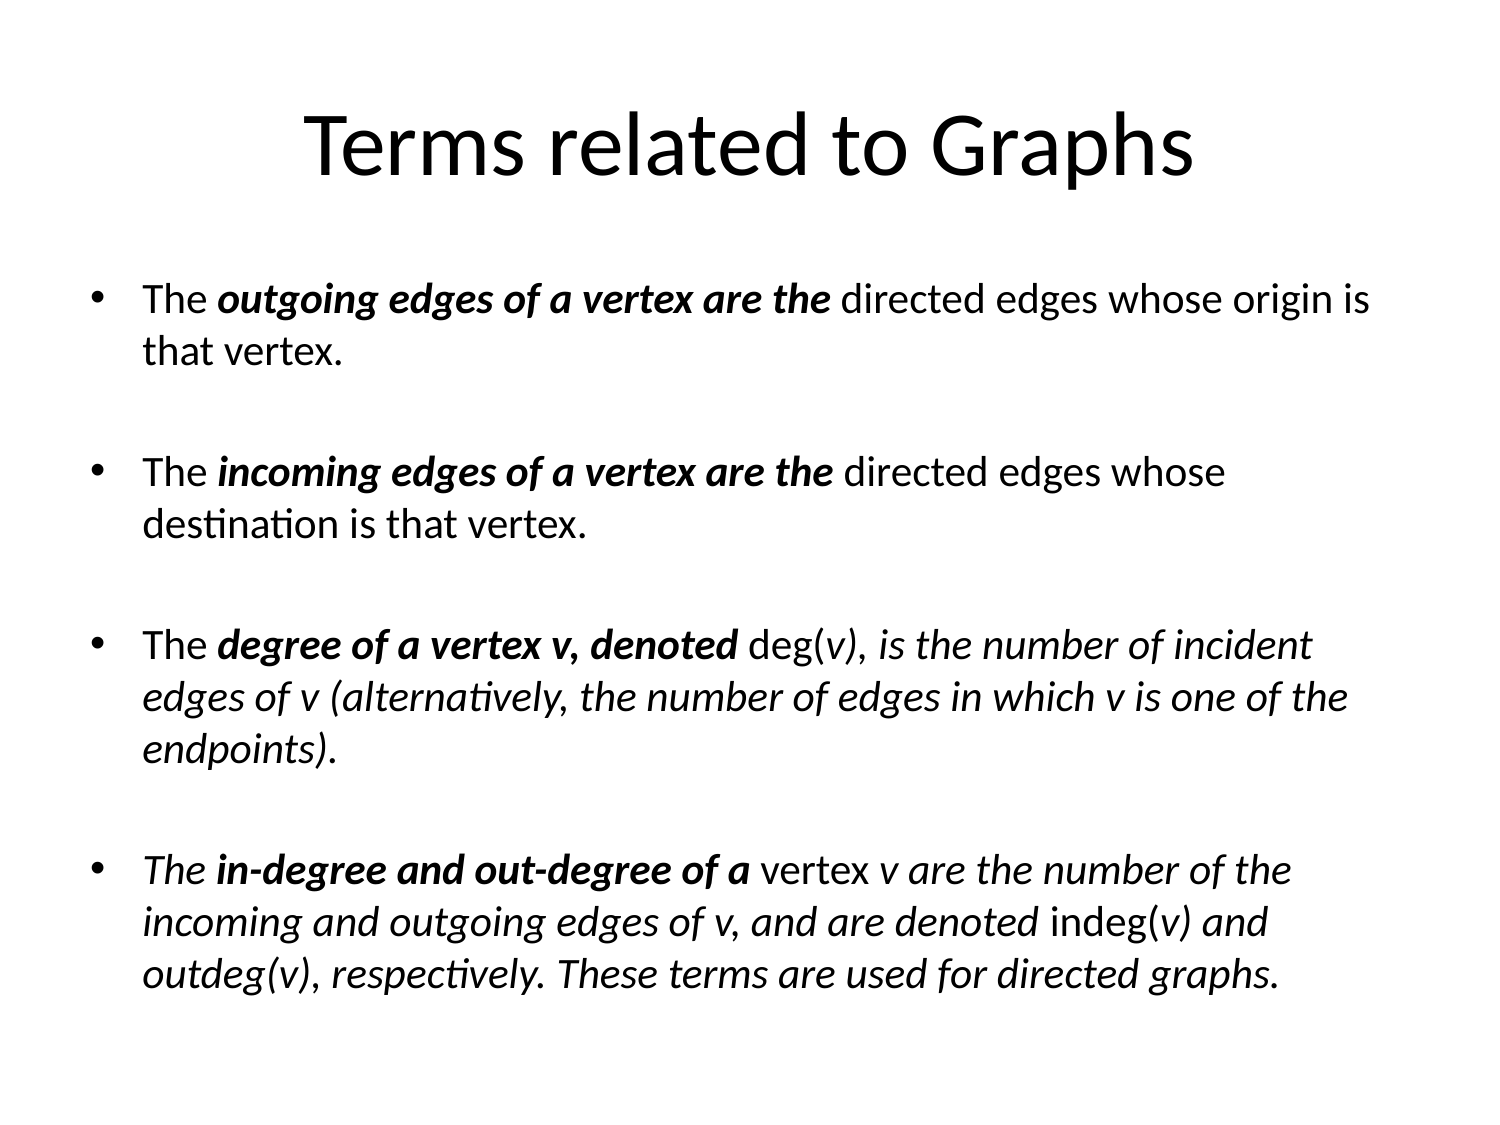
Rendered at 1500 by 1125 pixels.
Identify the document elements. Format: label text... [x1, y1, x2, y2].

title Terms related to Graphs [75, 45, 1425, 233]
list The outgoing edges of a vertex are the directed edges whose origin is that vertex. The incoming edges of a vertex are the directed edges whose destination is that vertex. The degree of a vertex v, denoted deg(v), is the number of incident edges of v (alternatively, the number of edges in which v is one of the endpoints). The in-degree and out-degree of a vertex v are the number of the incoming and outgoing edges of v, and are denoted indeg(v) and outdeg(v), respectively. These terms are used for directed graphs. [75, 262, 1425, 1005]
